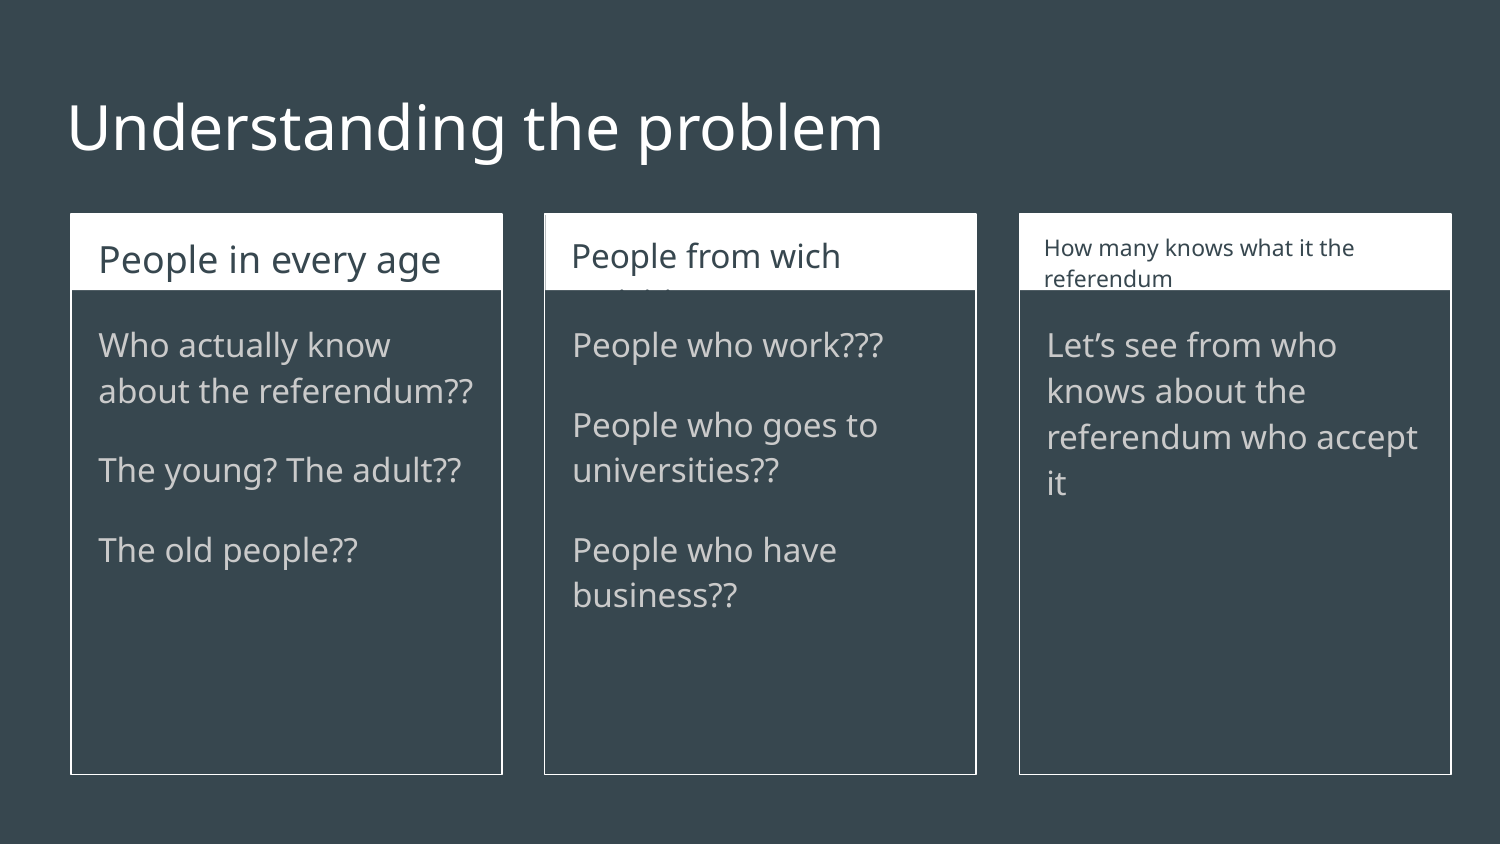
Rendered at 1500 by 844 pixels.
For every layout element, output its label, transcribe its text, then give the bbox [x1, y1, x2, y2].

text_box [544, 213, 977, 775]
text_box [1018, 213, 1452, 775]
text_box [70, 213, 503, 775]
title Understanding the problem [51, 72, 1449, 167]
